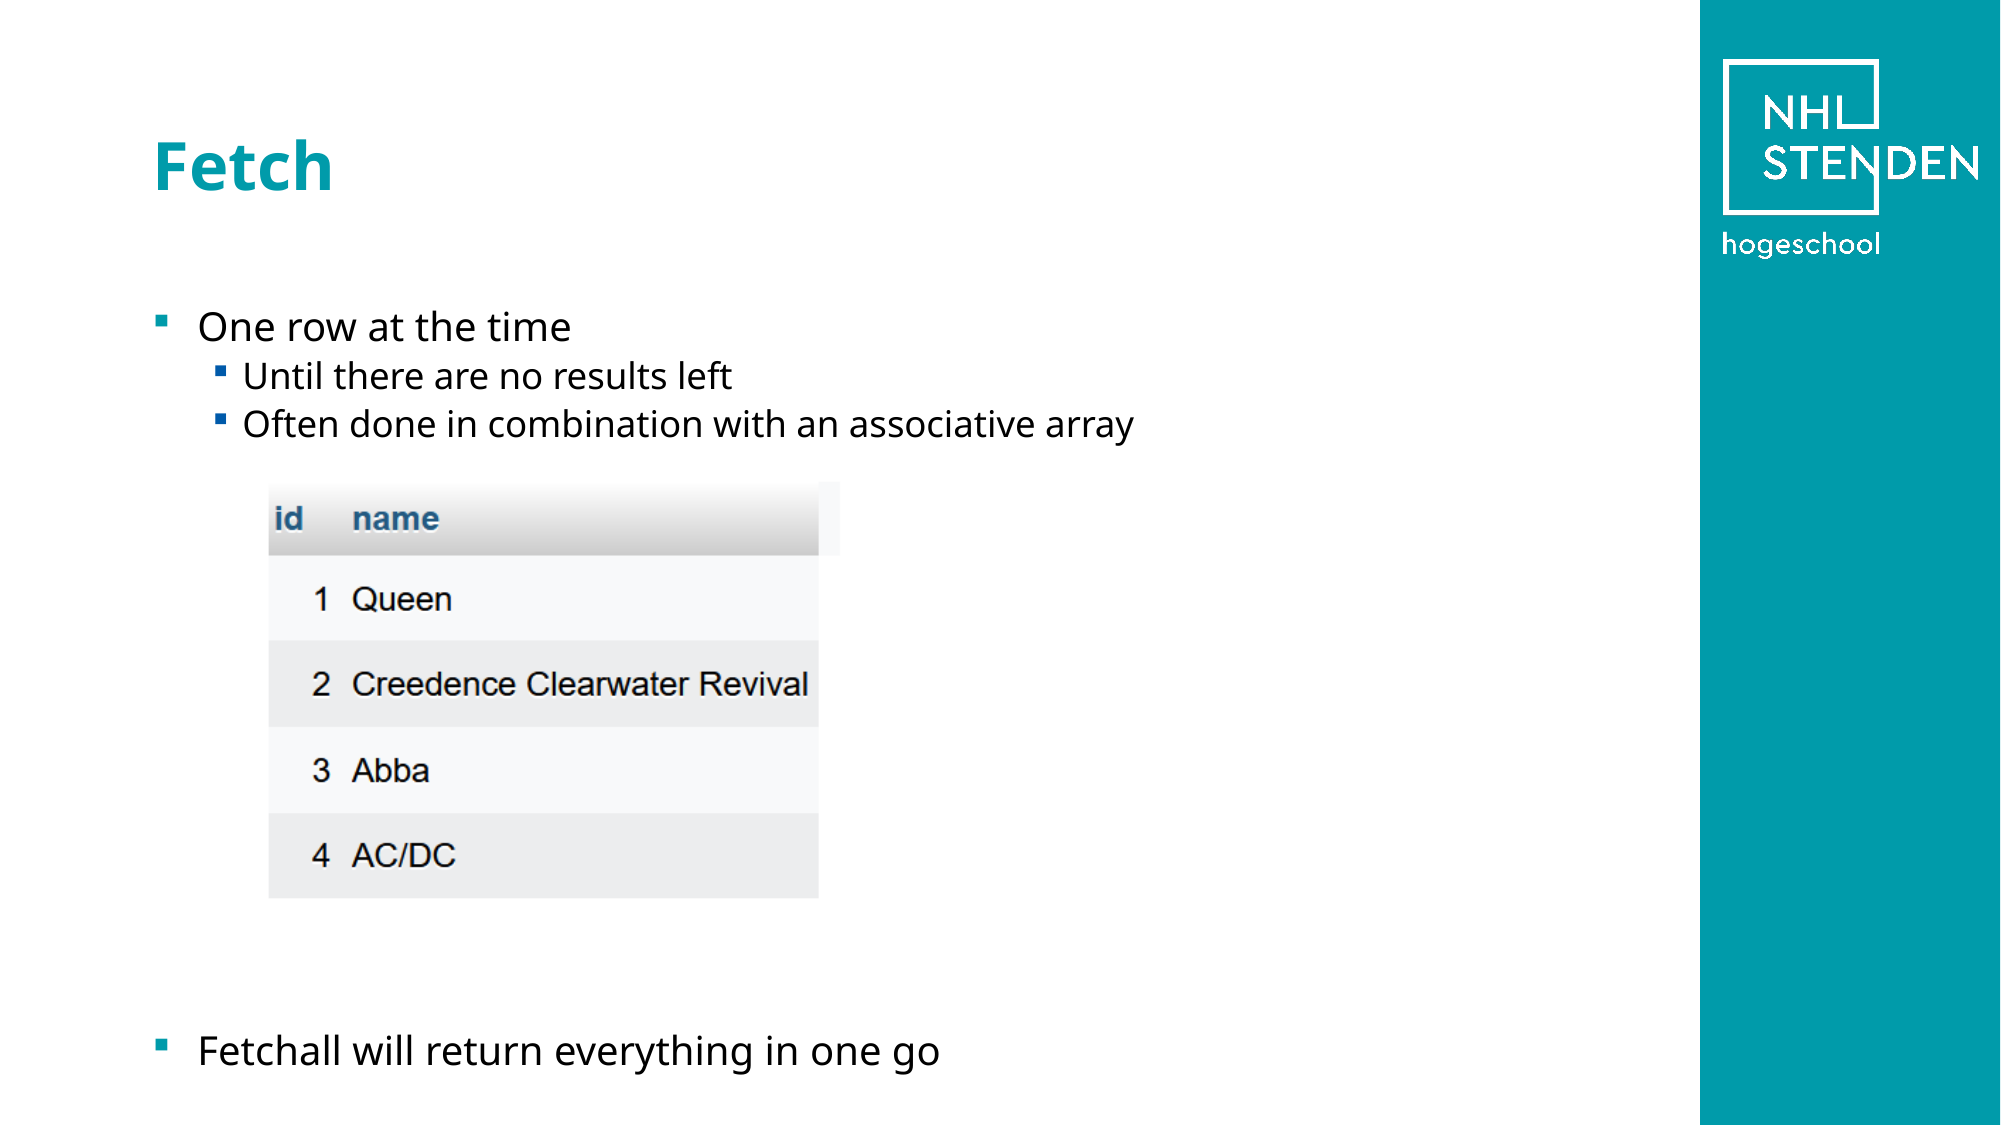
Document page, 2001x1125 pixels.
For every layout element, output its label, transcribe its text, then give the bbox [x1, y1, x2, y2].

list One row at the time Until there are no results left Often done in combination with an associative array Fetchall will return everything in one go [137, 299, 1679, 1085]
picture [1723, 59, 1978, 259]
picture [268, 475, 850, 914]
title Fetch [137, 59, 1679, 278]
